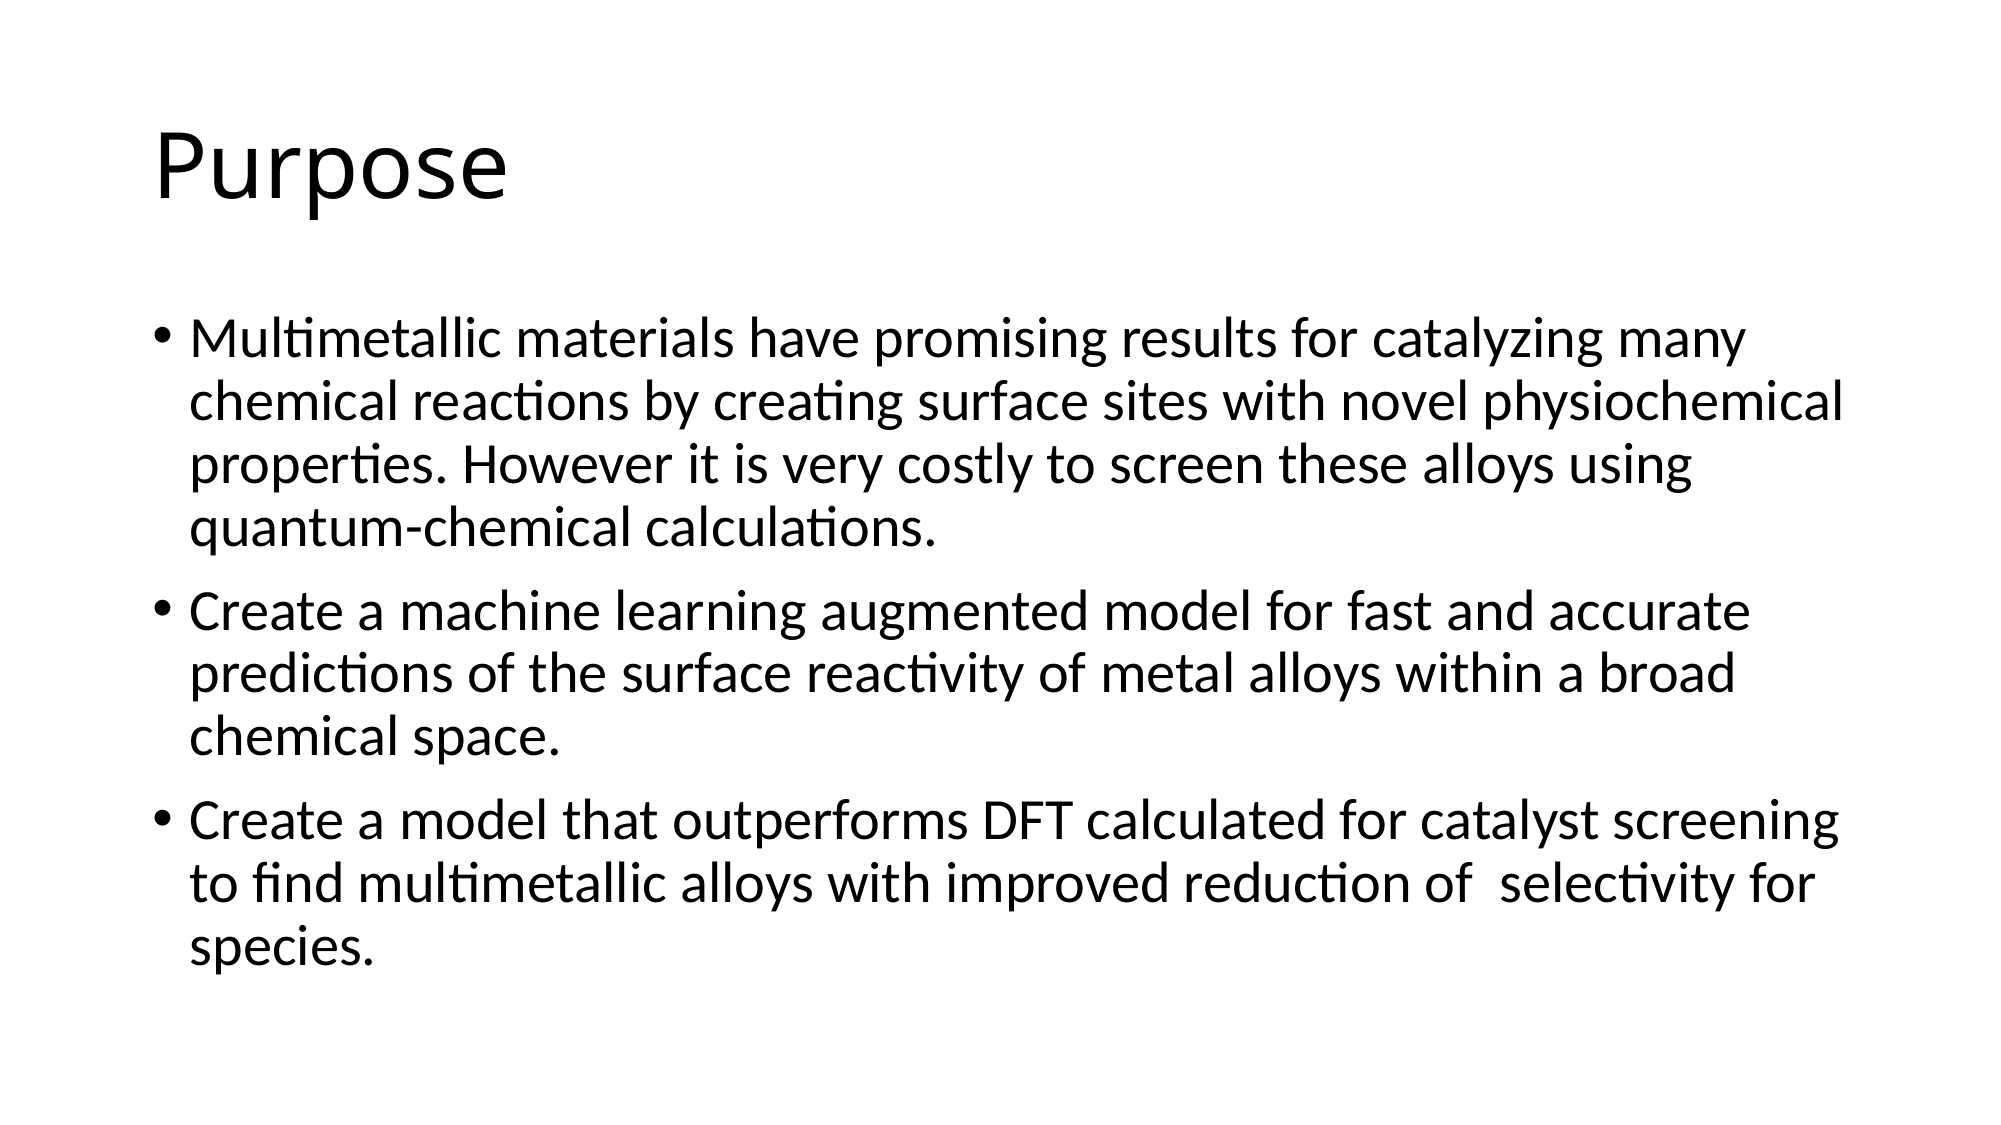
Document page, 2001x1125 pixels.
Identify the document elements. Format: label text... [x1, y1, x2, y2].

title Purpose [137, 59, 1863, 278]
